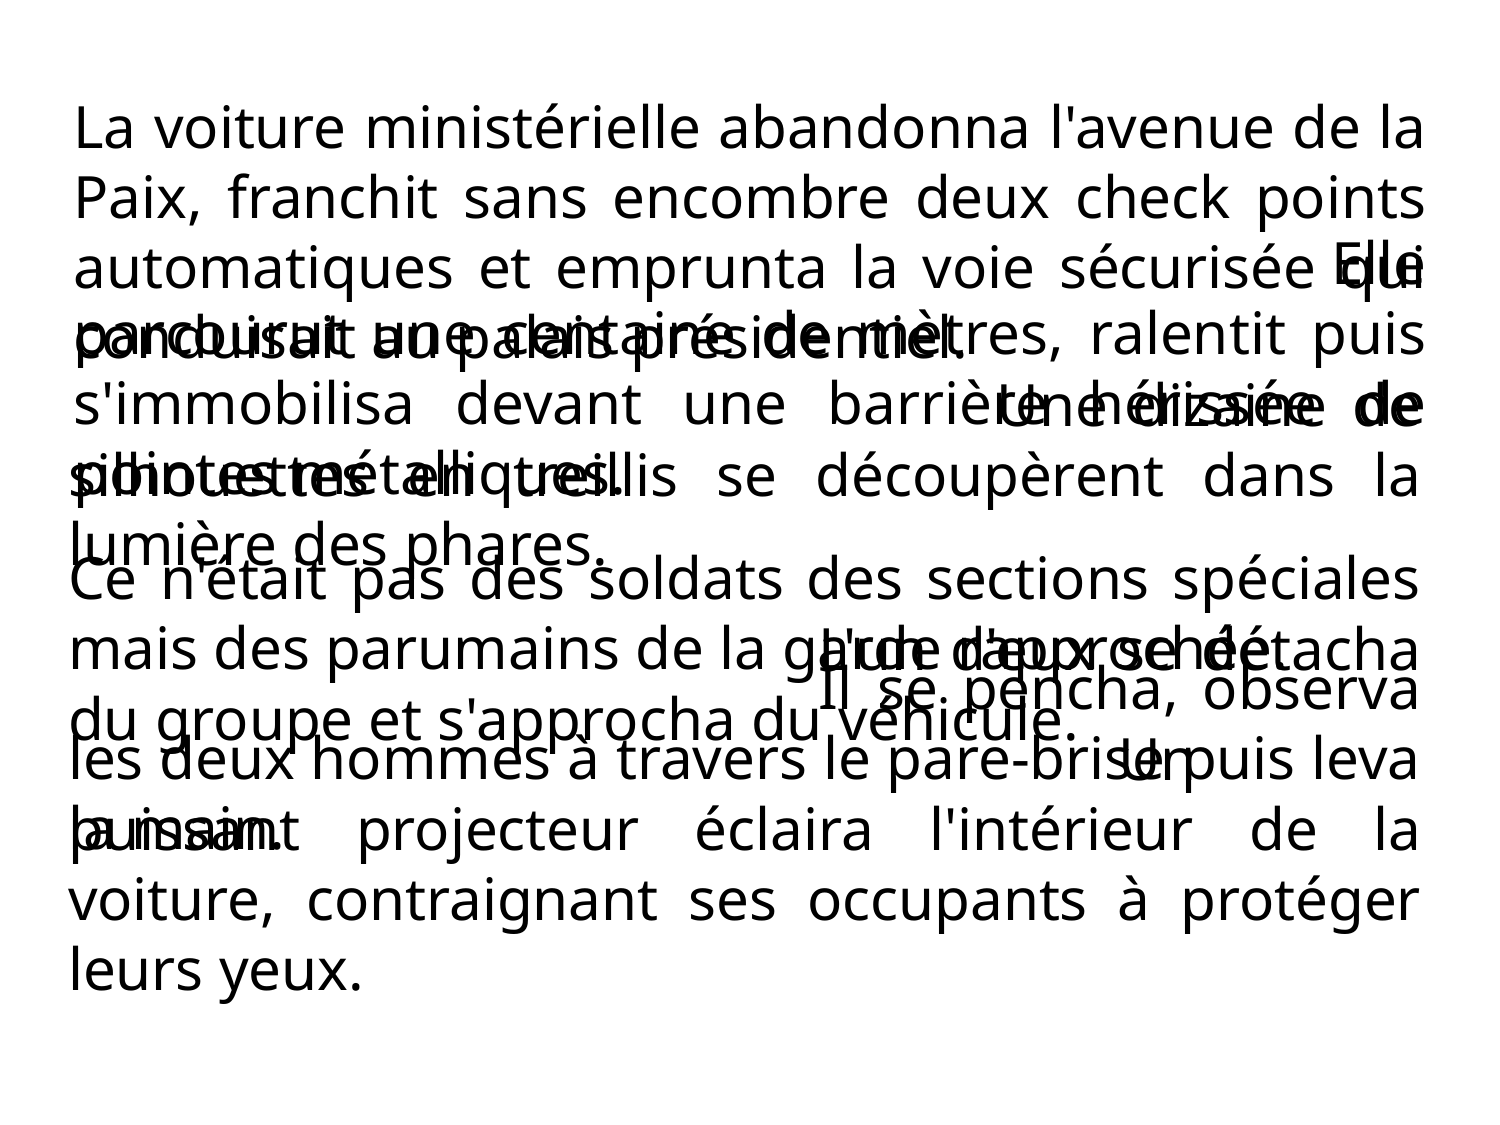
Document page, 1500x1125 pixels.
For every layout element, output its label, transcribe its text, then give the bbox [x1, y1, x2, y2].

text_box Il se pencha, observa les deux hommes à travers le pare-brise puis leva la main. [53, 643, 1436, 714]
text_box Elle parcourut une centaine de mètres, ralentit puis s'immobilisa devant une barrière hérissée de pointes métalliques. [58, 218, 1442, 514]
text_box Ce n'était pas des soldats des sections spéciales mais des parumains de la garde rapprochée. [53, 533, 1436, 604]
text_box Un puissant projecteur éclaira l'intérieur de la voiture, contraignant ses occupants à protéger leurs yeux. [53, 714, 1436, 1010]
text_box L'un d'eux se détacha du groupe et s'approcha du véhicule. [53, 604, 1436, 643]
text_box Une dizaine de silhouettes en treillis se découpèrent dans la lumière des phares. [53, 360, 1436, 533]
text_box La voiture ministérielle abandonna l'avenue de la Paix, franchit sans encombre deux check points automatiques et emprunta la voie sécurisée qui conduisait au palais présidentiel. [58, 82, 1442, 218]
